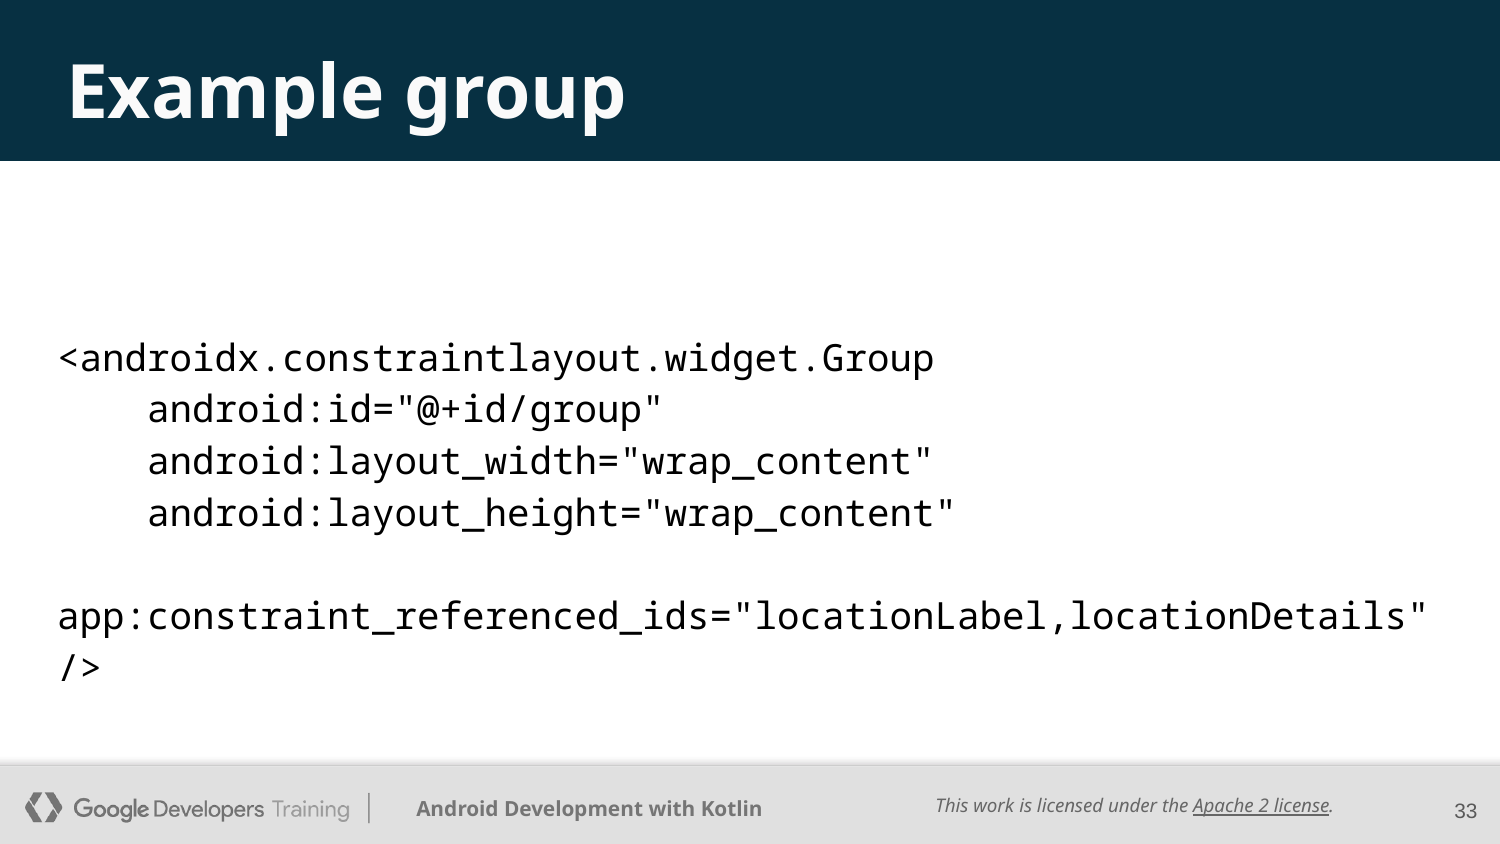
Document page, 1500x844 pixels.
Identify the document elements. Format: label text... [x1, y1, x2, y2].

list <androidx.constraintlayout.widget.Group android:id="@+id/group" android:layout_width="wrap_content" android:layout_height="wrap_content" app:constraint_referenced_ids="locationLabel,locationDetails"/> [41, 311, 1460, 567]
picture [0, 161, 1500, 844]
slide_number ‹#› [1402, 777, 1493, 842]
title Example group [51, 28, 1449, 122]
